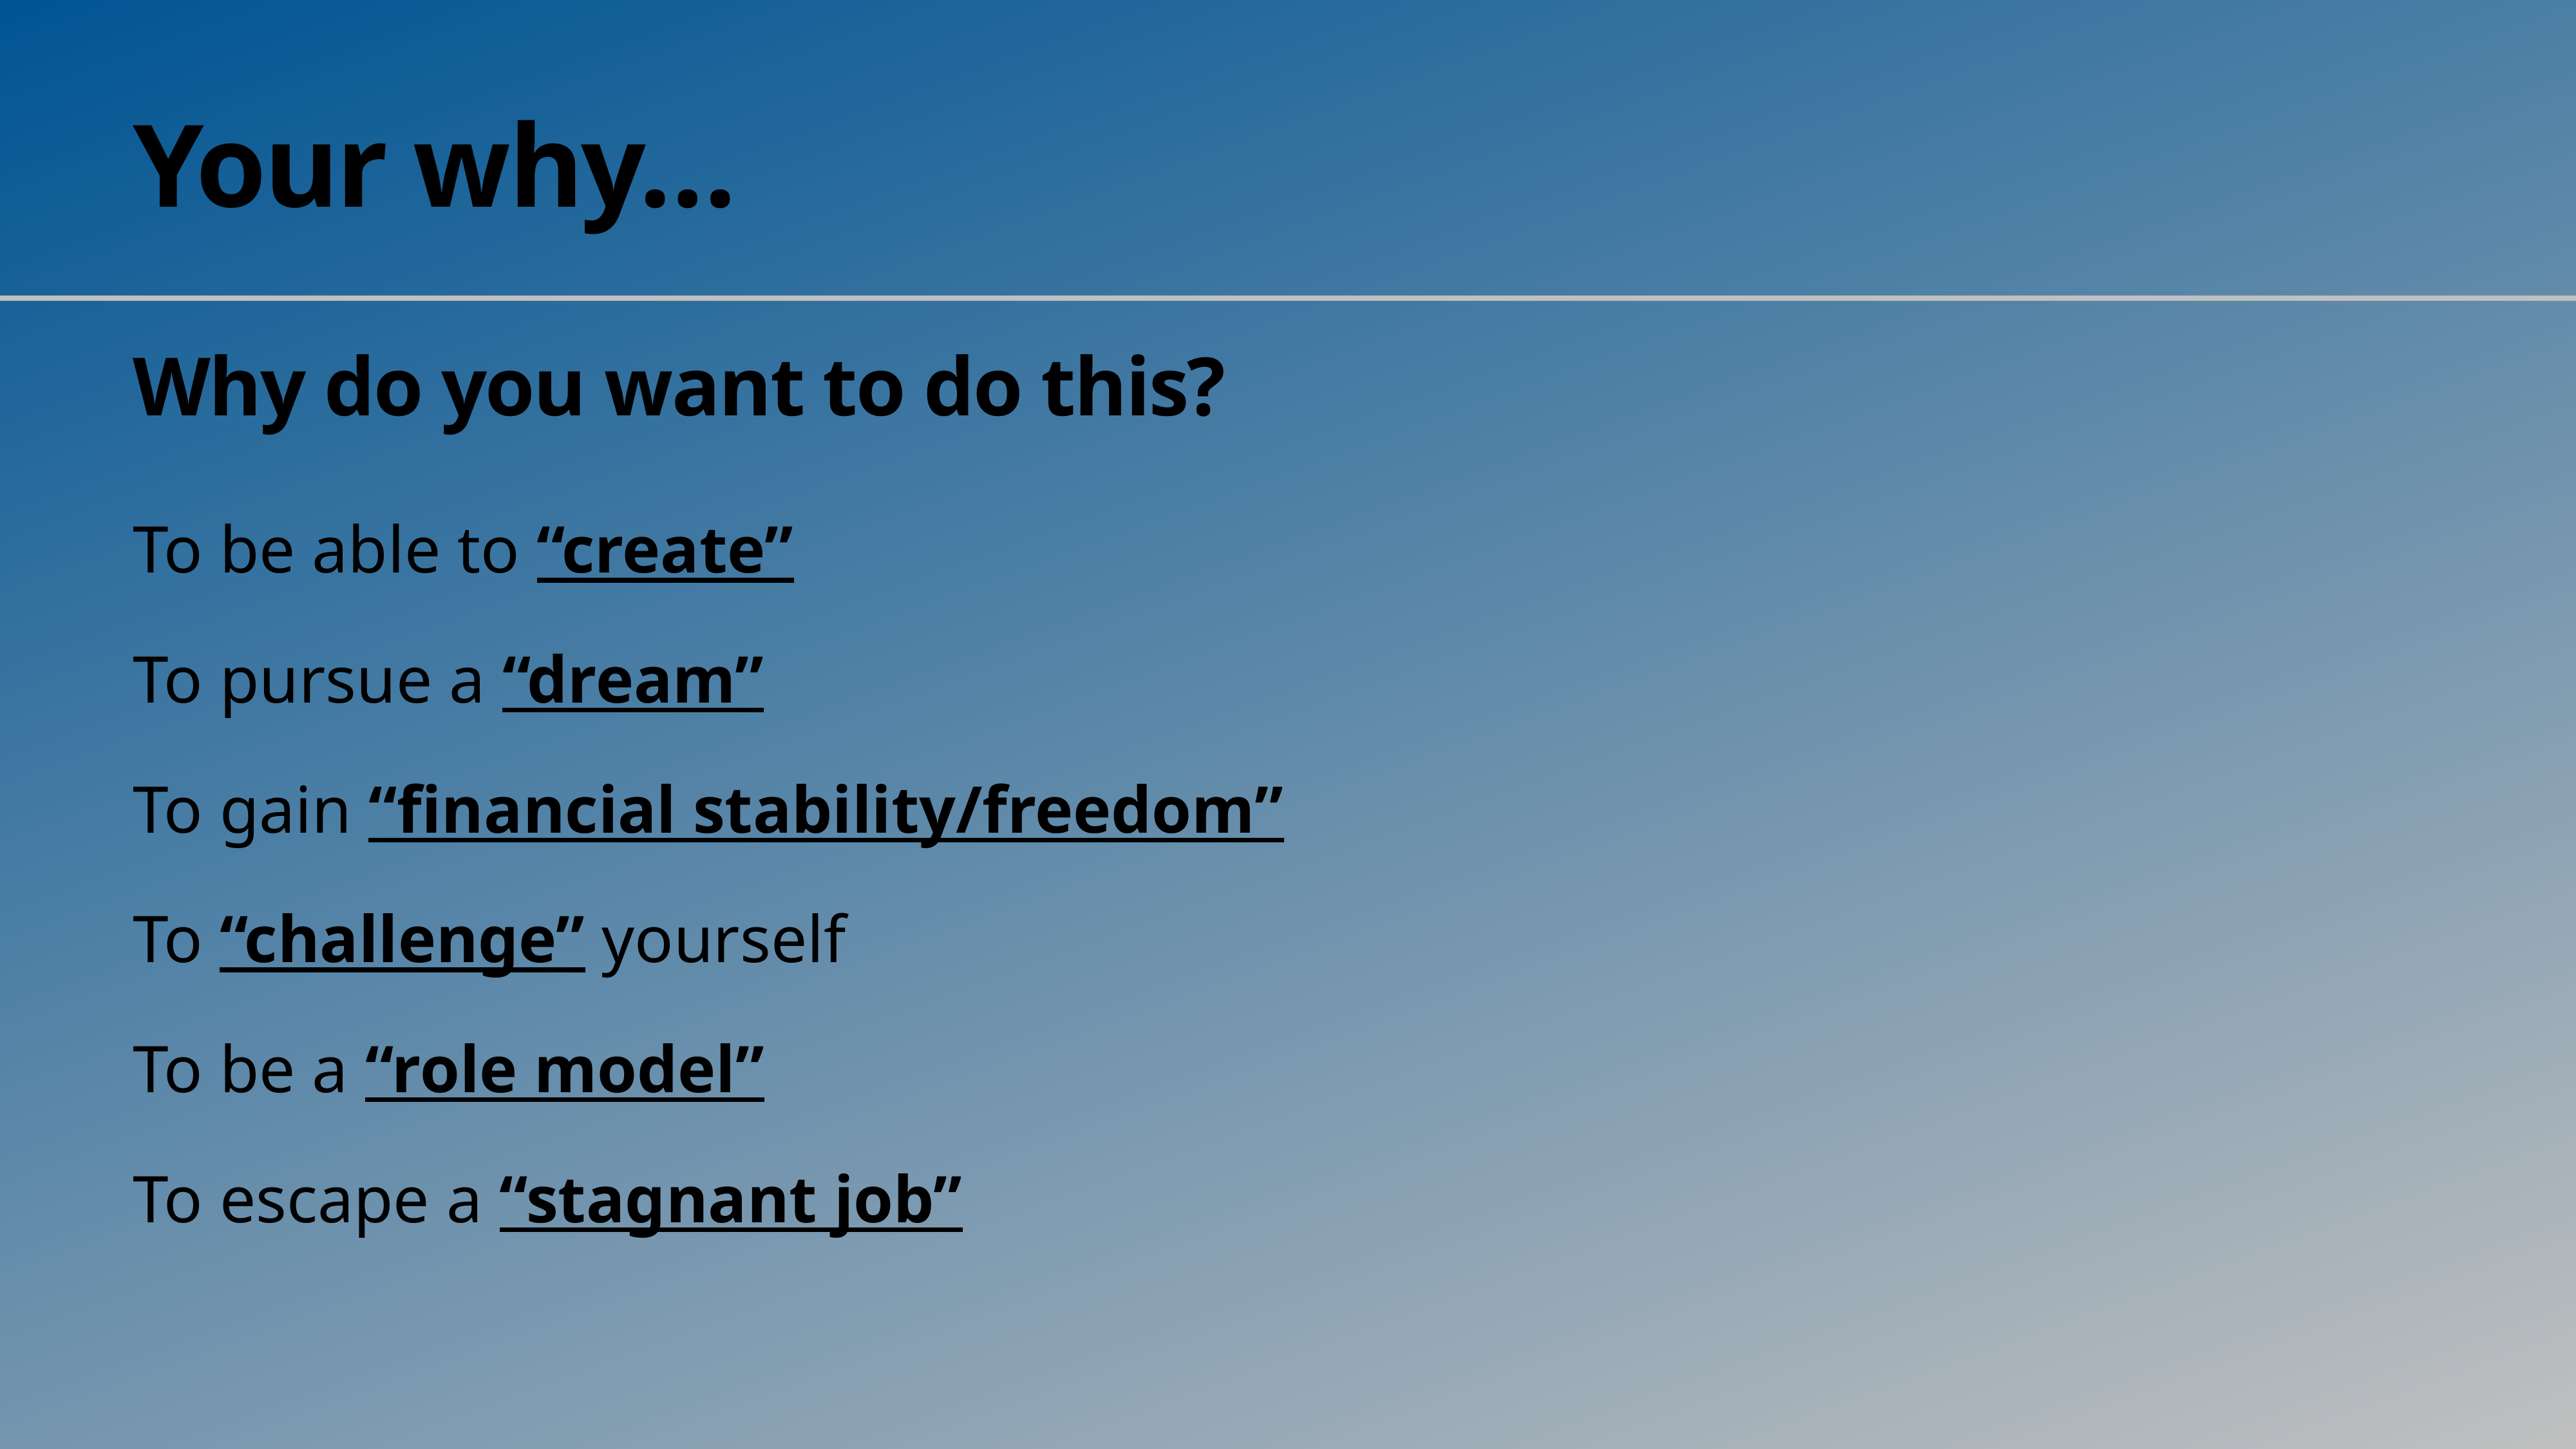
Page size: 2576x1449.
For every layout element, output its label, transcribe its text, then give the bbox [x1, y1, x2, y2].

title Your why… [127, 113, 2449, 266]
list To be able to “create” To pursue a “dream” To gain “financial stability/freedom” To “challenge” yourself To be a “role model” To escape a “stagnant job” [127, 511, 2449, 1321]
text_box Why do you want to do this? [127, 348, 2449, 465]
